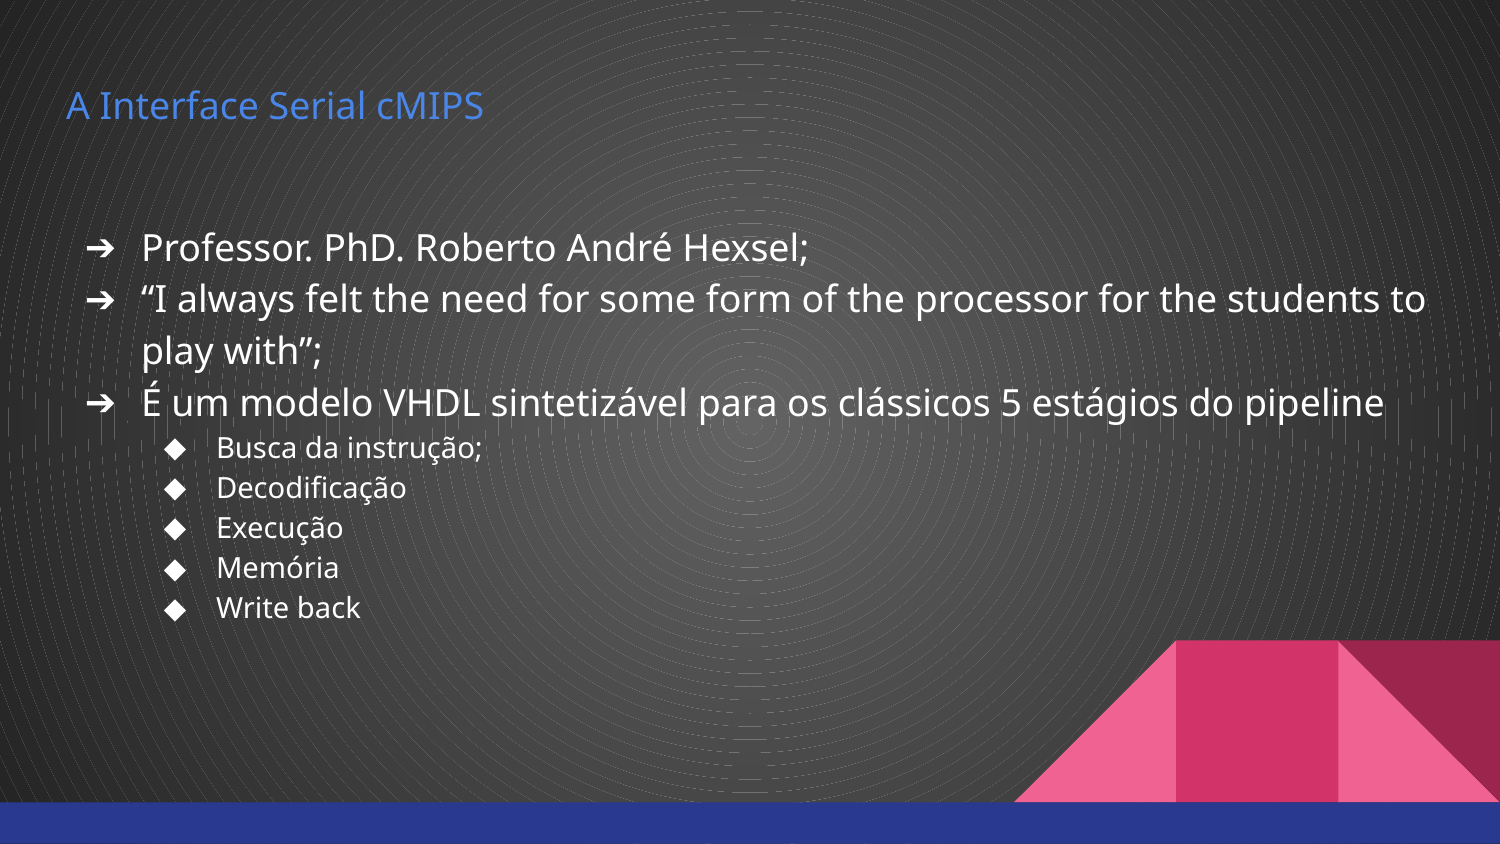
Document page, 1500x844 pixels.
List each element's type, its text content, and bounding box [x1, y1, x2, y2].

list Professor. PhD. Roberto André Hexsel; “I always felt the need for some form of the processor for the students to play with”; É um modelo VHDL sintetizável para os clássicos 5 estágios do pipeline Busca da instrução; Decodificação Execução Memória Write back [51, 201, 1449, 750]
title A Interface Serial cMIPS [51, 67, 1449, 167]
